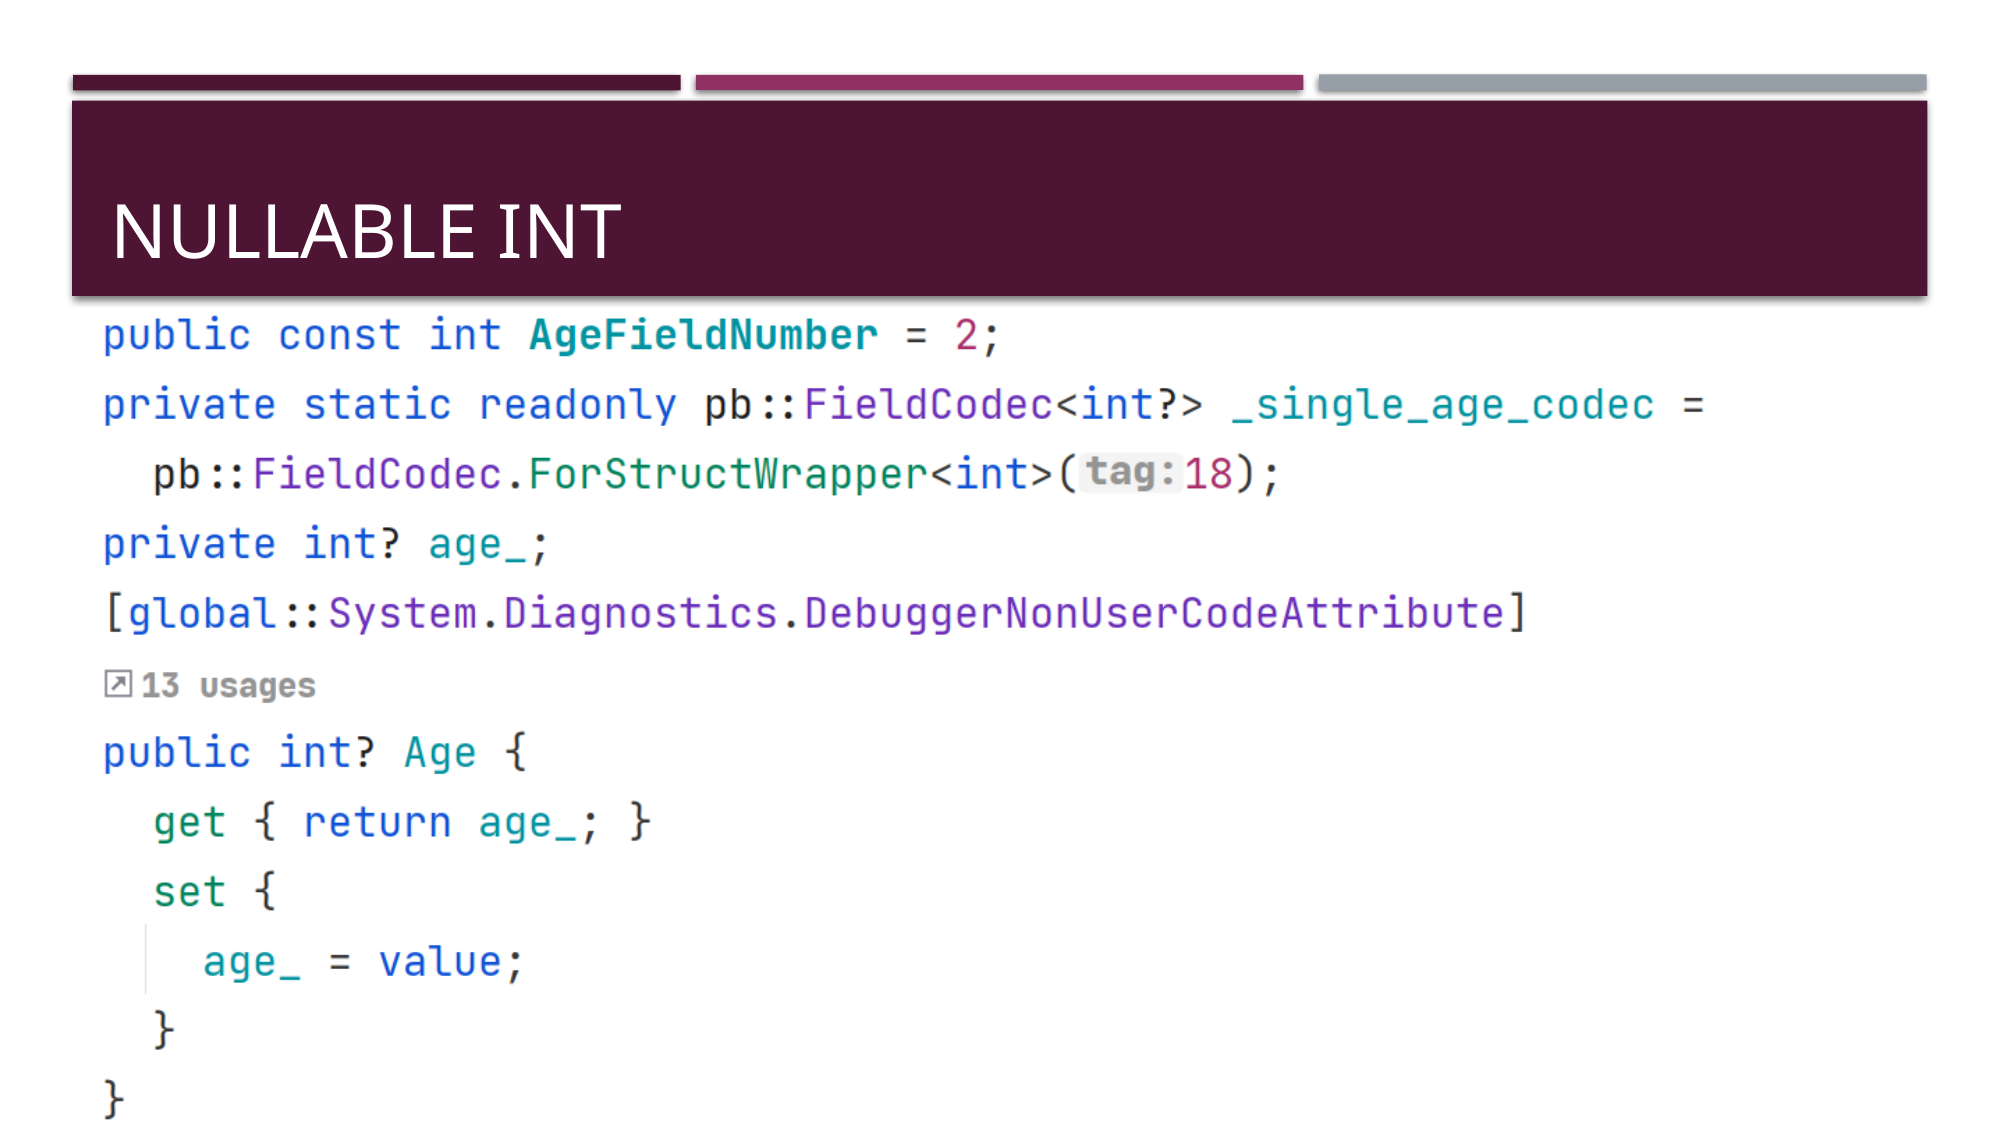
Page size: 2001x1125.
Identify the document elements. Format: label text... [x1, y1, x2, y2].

title Nullable Int [95, 115, 1905, 282]
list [94, 309, 1713, 1125]
